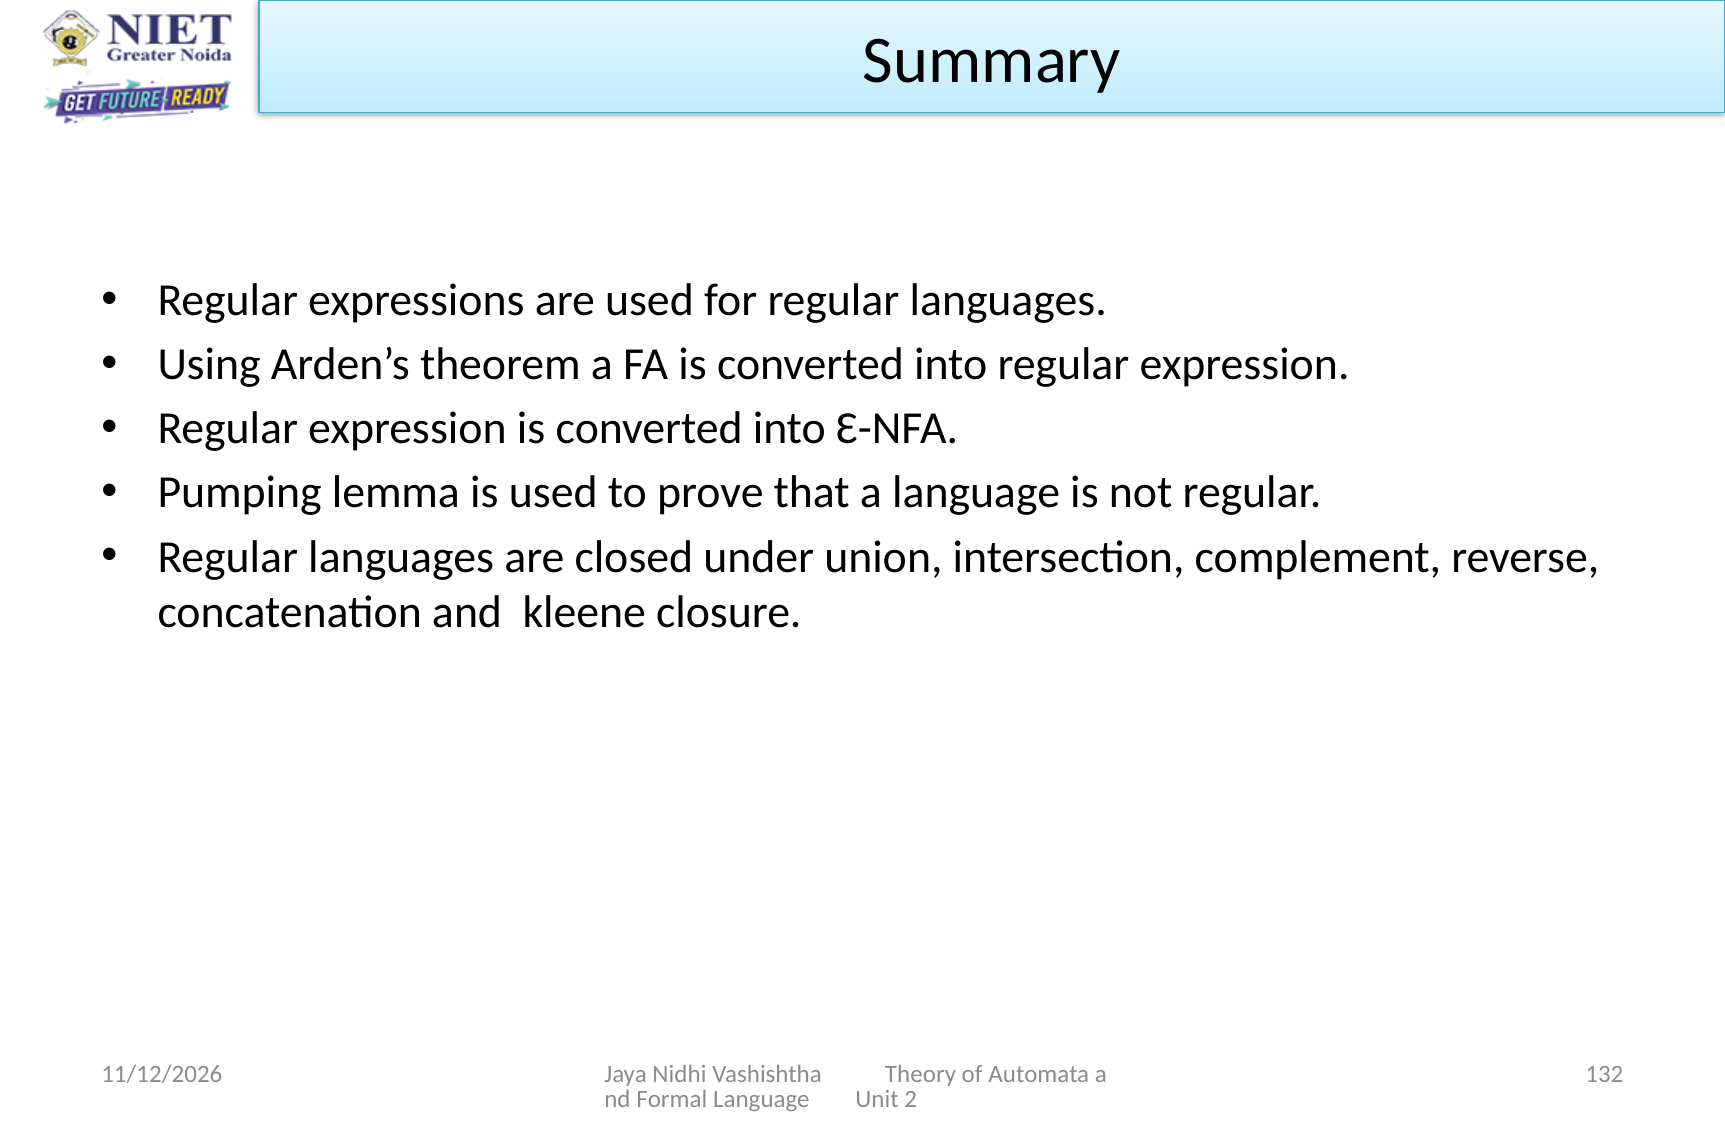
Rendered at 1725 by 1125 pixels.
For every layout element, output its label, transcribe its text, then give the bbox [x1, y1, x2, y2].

picture [0, 0, 274, 135]
text_box Summary [275, 0, 1725, 113]
footer Jaya Nidhi Vashishtha Theory of Automata and Formal Language Unit 2 [589, 1042, 1136, 1103]
slide_number 132 [1236, 1042, 1639, 1103]
list Regular expressions are used for regular languages. Using Arden’s theorem a FA is converted into regular expression. Regular expression is converted into Ɛ-NFA. Pumping lemma is used to prove that a language is not regular. Regular languages are closed under union, intersection, complement, reverse, concatenation and kleene closure. [86, 262, 1639, 1005]
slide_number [86, 1042, 489, 1103]
